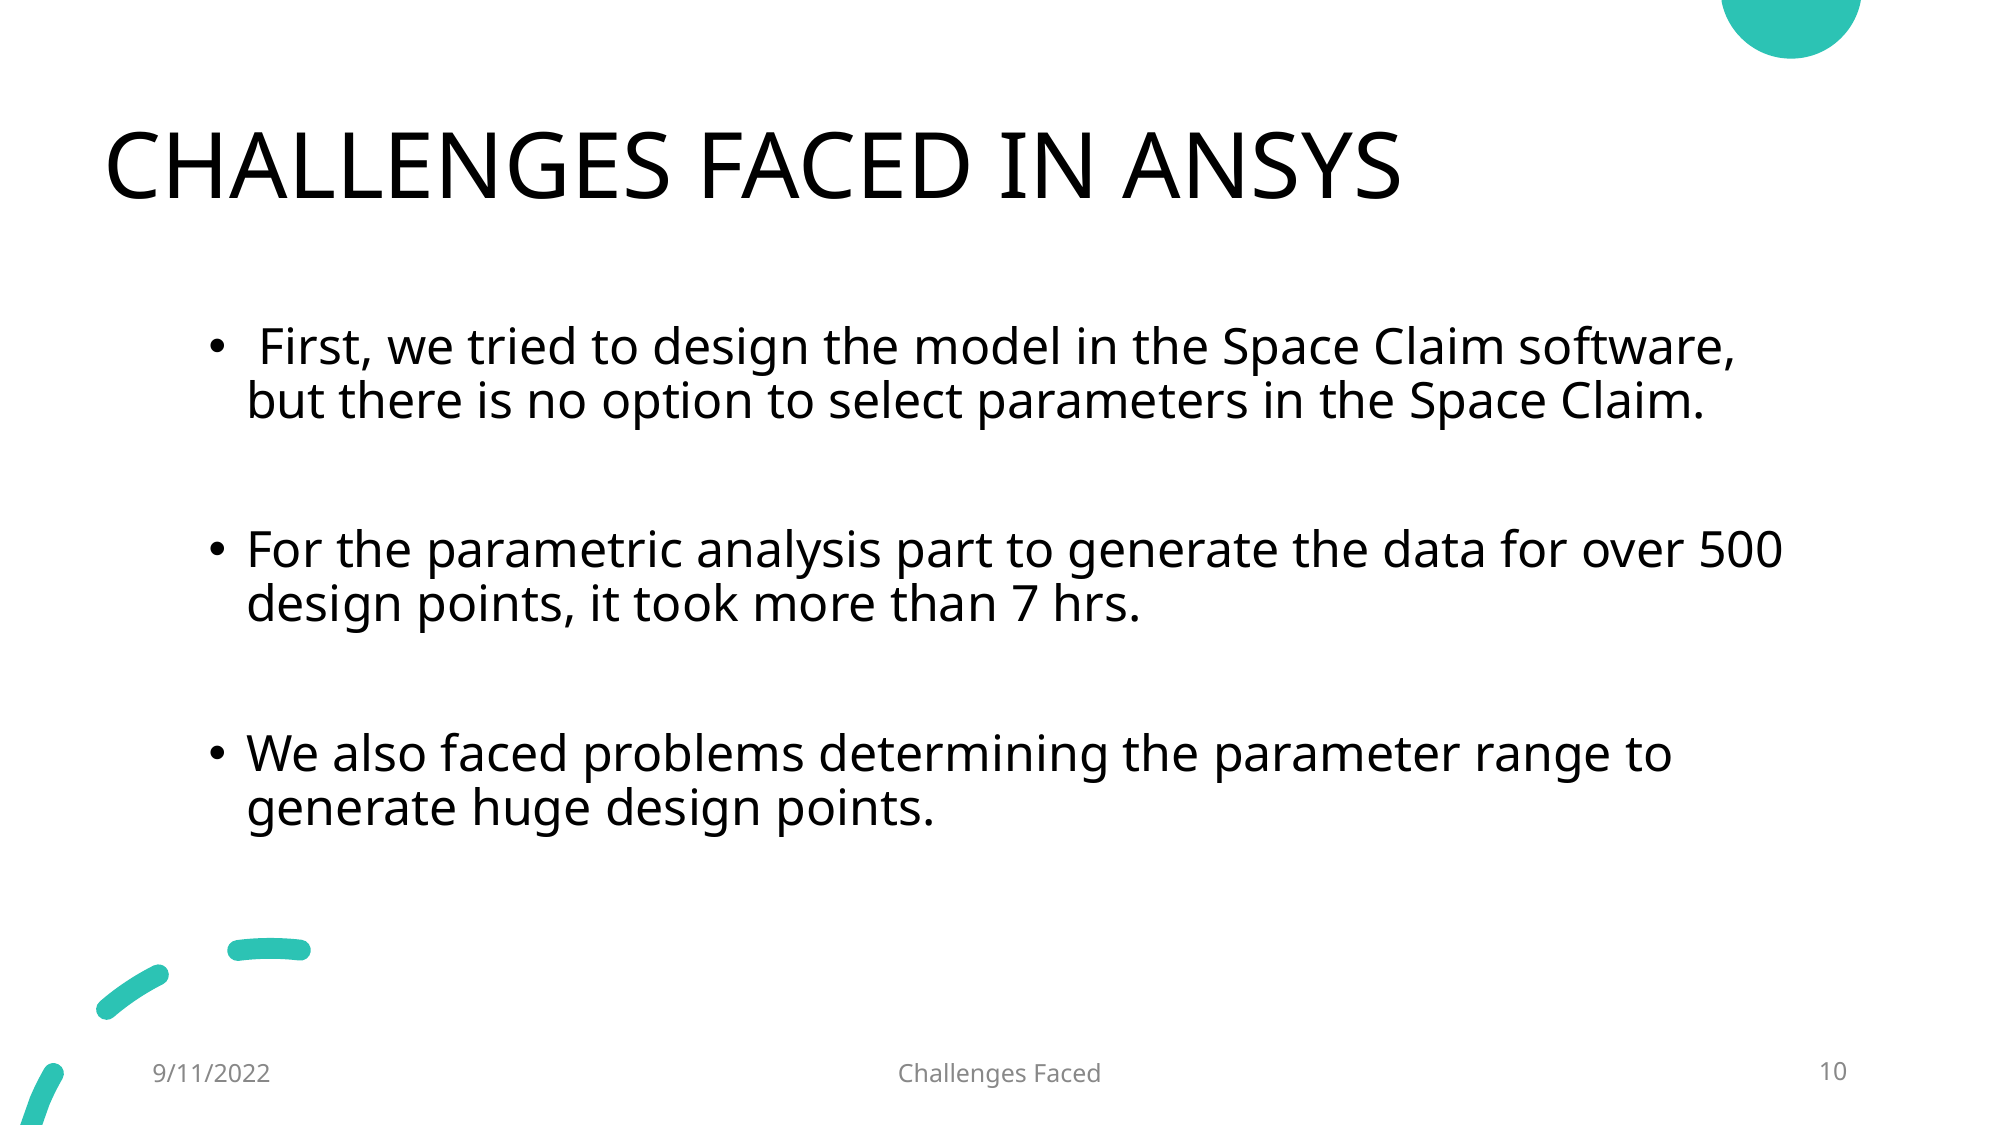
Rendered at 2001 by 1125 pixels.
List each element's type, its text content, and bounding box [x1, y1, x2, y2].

list First, we tried to design the model in the Space Claim software, but there is no option to select parameters in the Space Claim. For the parametric analysis part to generate the data for over 500 design points, it took more than 7 hrs. We also faced problems determining the parameter range to generate huge design points. [193, 313, 1806, 947]
slide_number ‹#› [1412, 1042, 1863, 1103]
footer Challenges Faced [662, 1042, 1338, 1103]
title CHALLENGES FACED IN ANSYS [88, 59, 1814, 278]
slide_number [137, 1042, 588, 1103]
